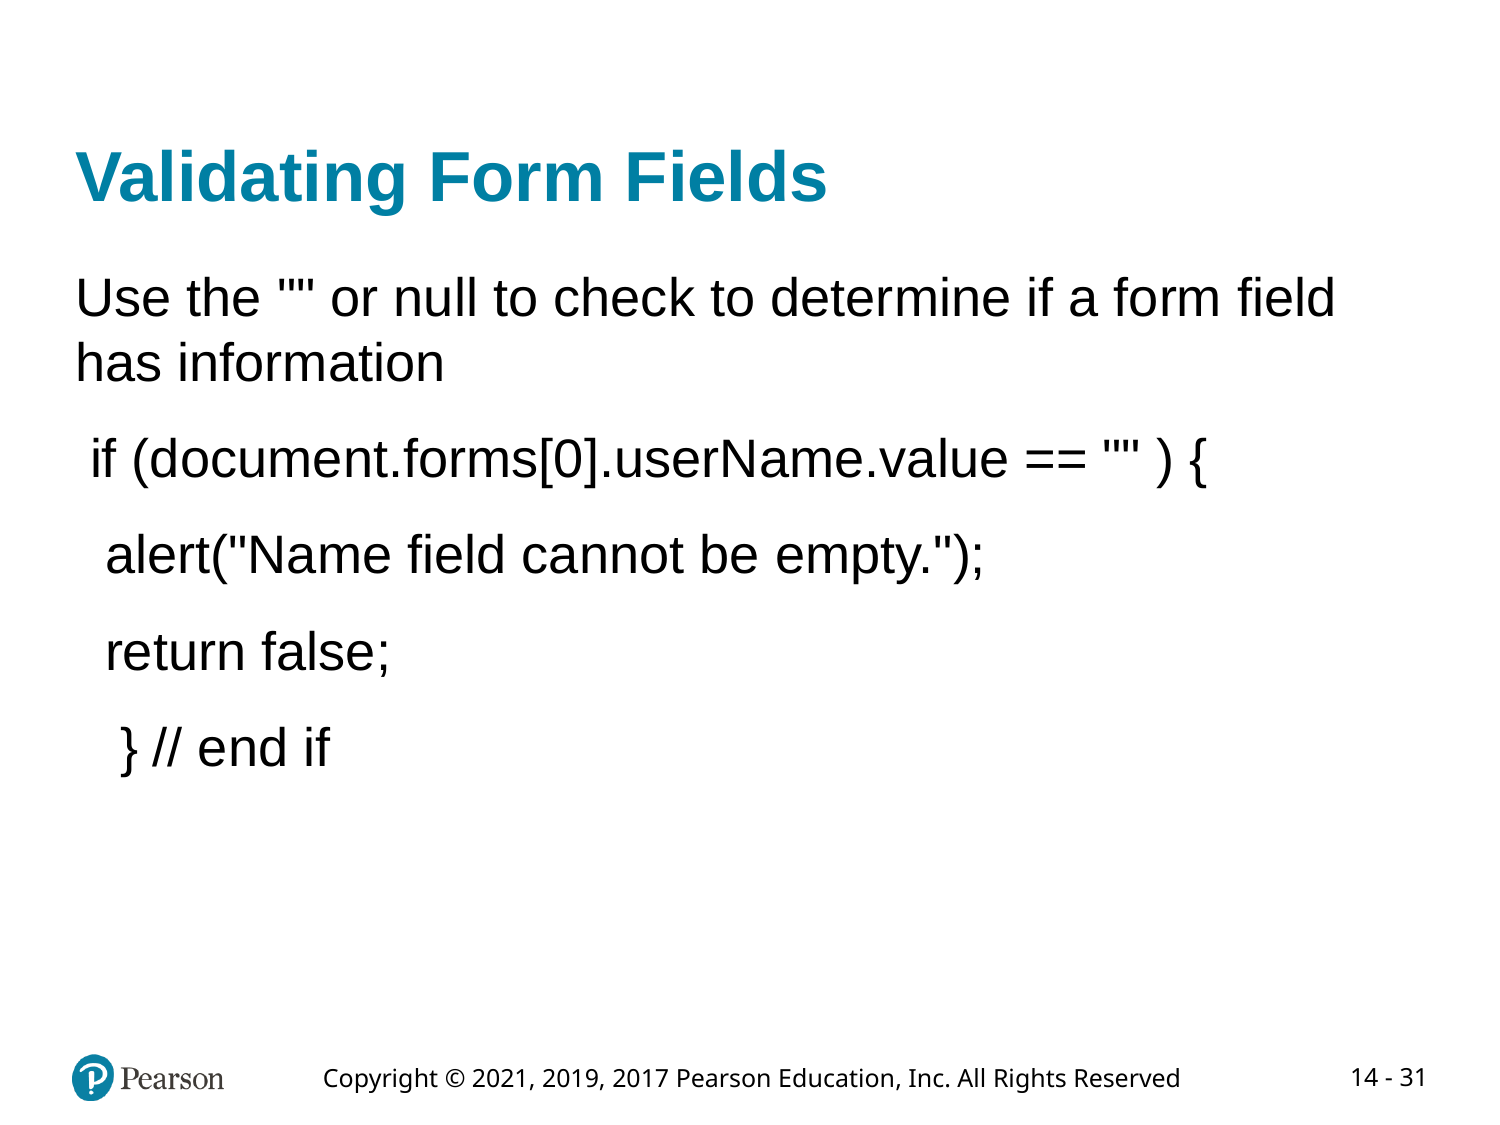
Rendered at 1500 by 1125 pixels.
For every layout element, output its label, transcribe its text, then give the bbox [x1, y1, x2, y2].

picture [72, 1087, 83, 1101]
picture [81, 1064, 107, 1089]
picture [72, 1054, 89, 1072]
picture [99, 1054, 224, 1101]
title Validating Form Fields [75, 35, 1425, 216]
list Use the "" or null to check to determine if a form field has information if (document.forms[0].userName.value == "" ) { alert("Name field cannot be empty."); return false; } // end if [75, 262, 1425, 1005]
